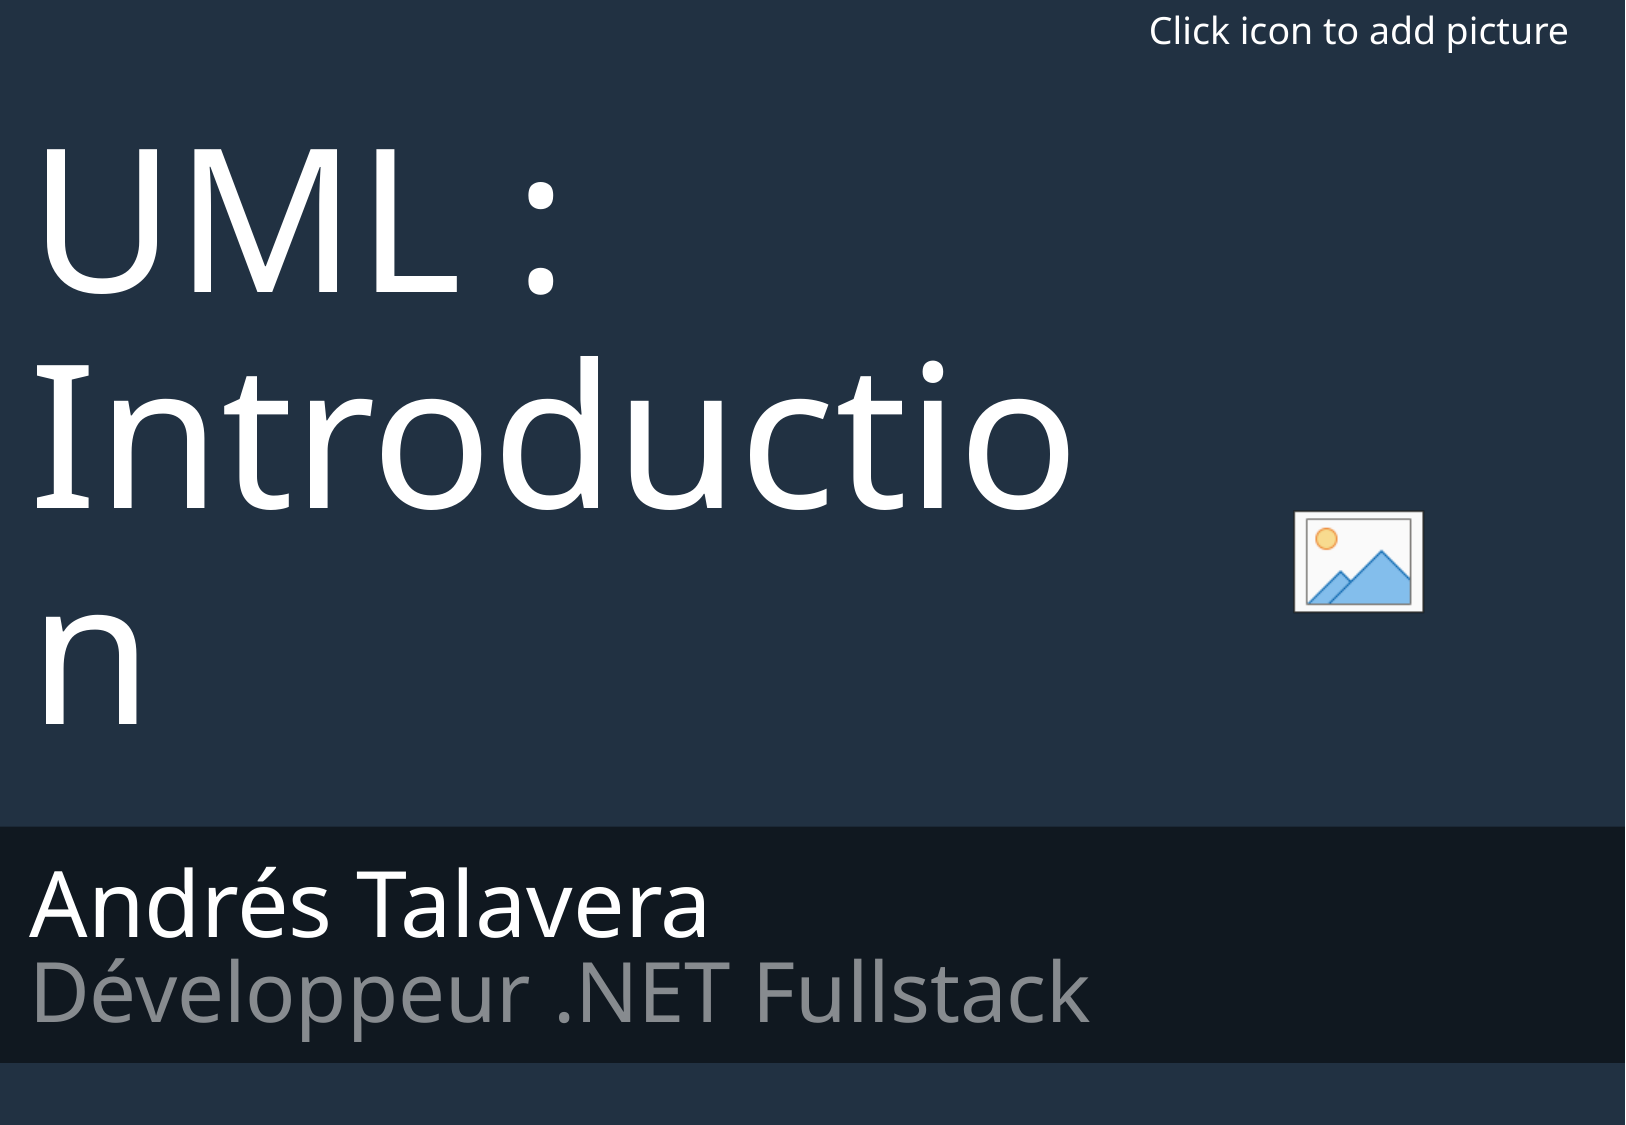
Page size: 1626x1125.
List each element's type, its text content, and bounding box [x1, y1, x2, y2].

title UML : Introduction [0, 0, 1093, 768]
picture [1093, 0, 1625, 1125]
